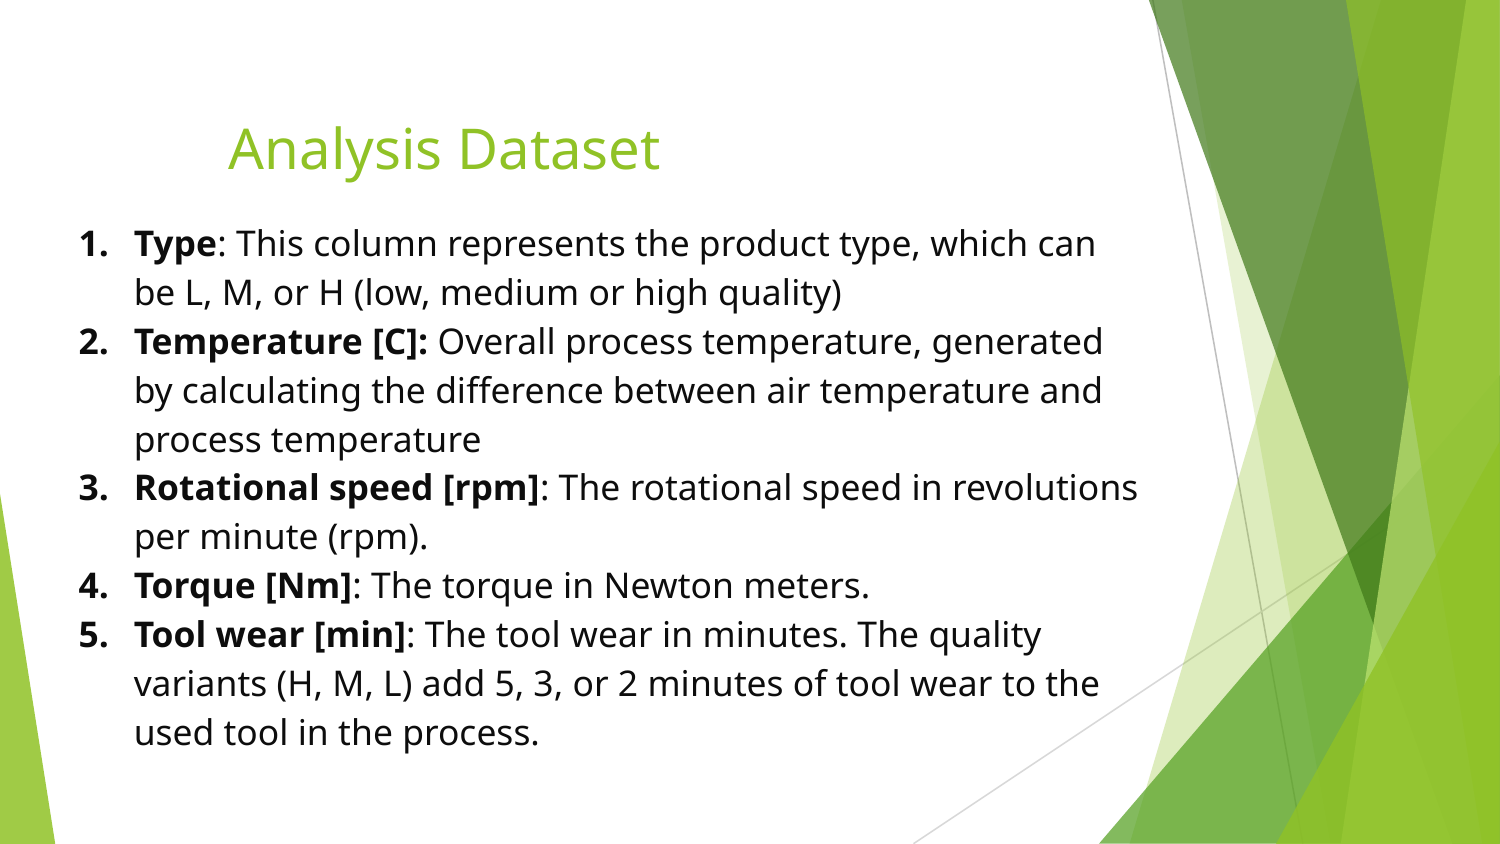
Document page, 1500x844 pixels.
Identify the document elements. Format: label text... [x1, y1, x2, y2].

title Analysis Dataset [213, 98, 1368, 263]
list Type: This column represents the product type, which can be L, M, or H (low, medium or high quality) Temperature [C]: Overall process temperature, generated by calculating the difference between air temperature and process temperature Rotational speed [rpm]: The rotational speed in revolutions per minute (rpm). Torque [Nm]: The torque in Newton meters. Tool wear [min]: The tool wear in minutes. The quality variants (H, M, L) add 5, 3, or 2 minutes of tool wear to the used tool in the process. [43, 199, 1162, 690]
